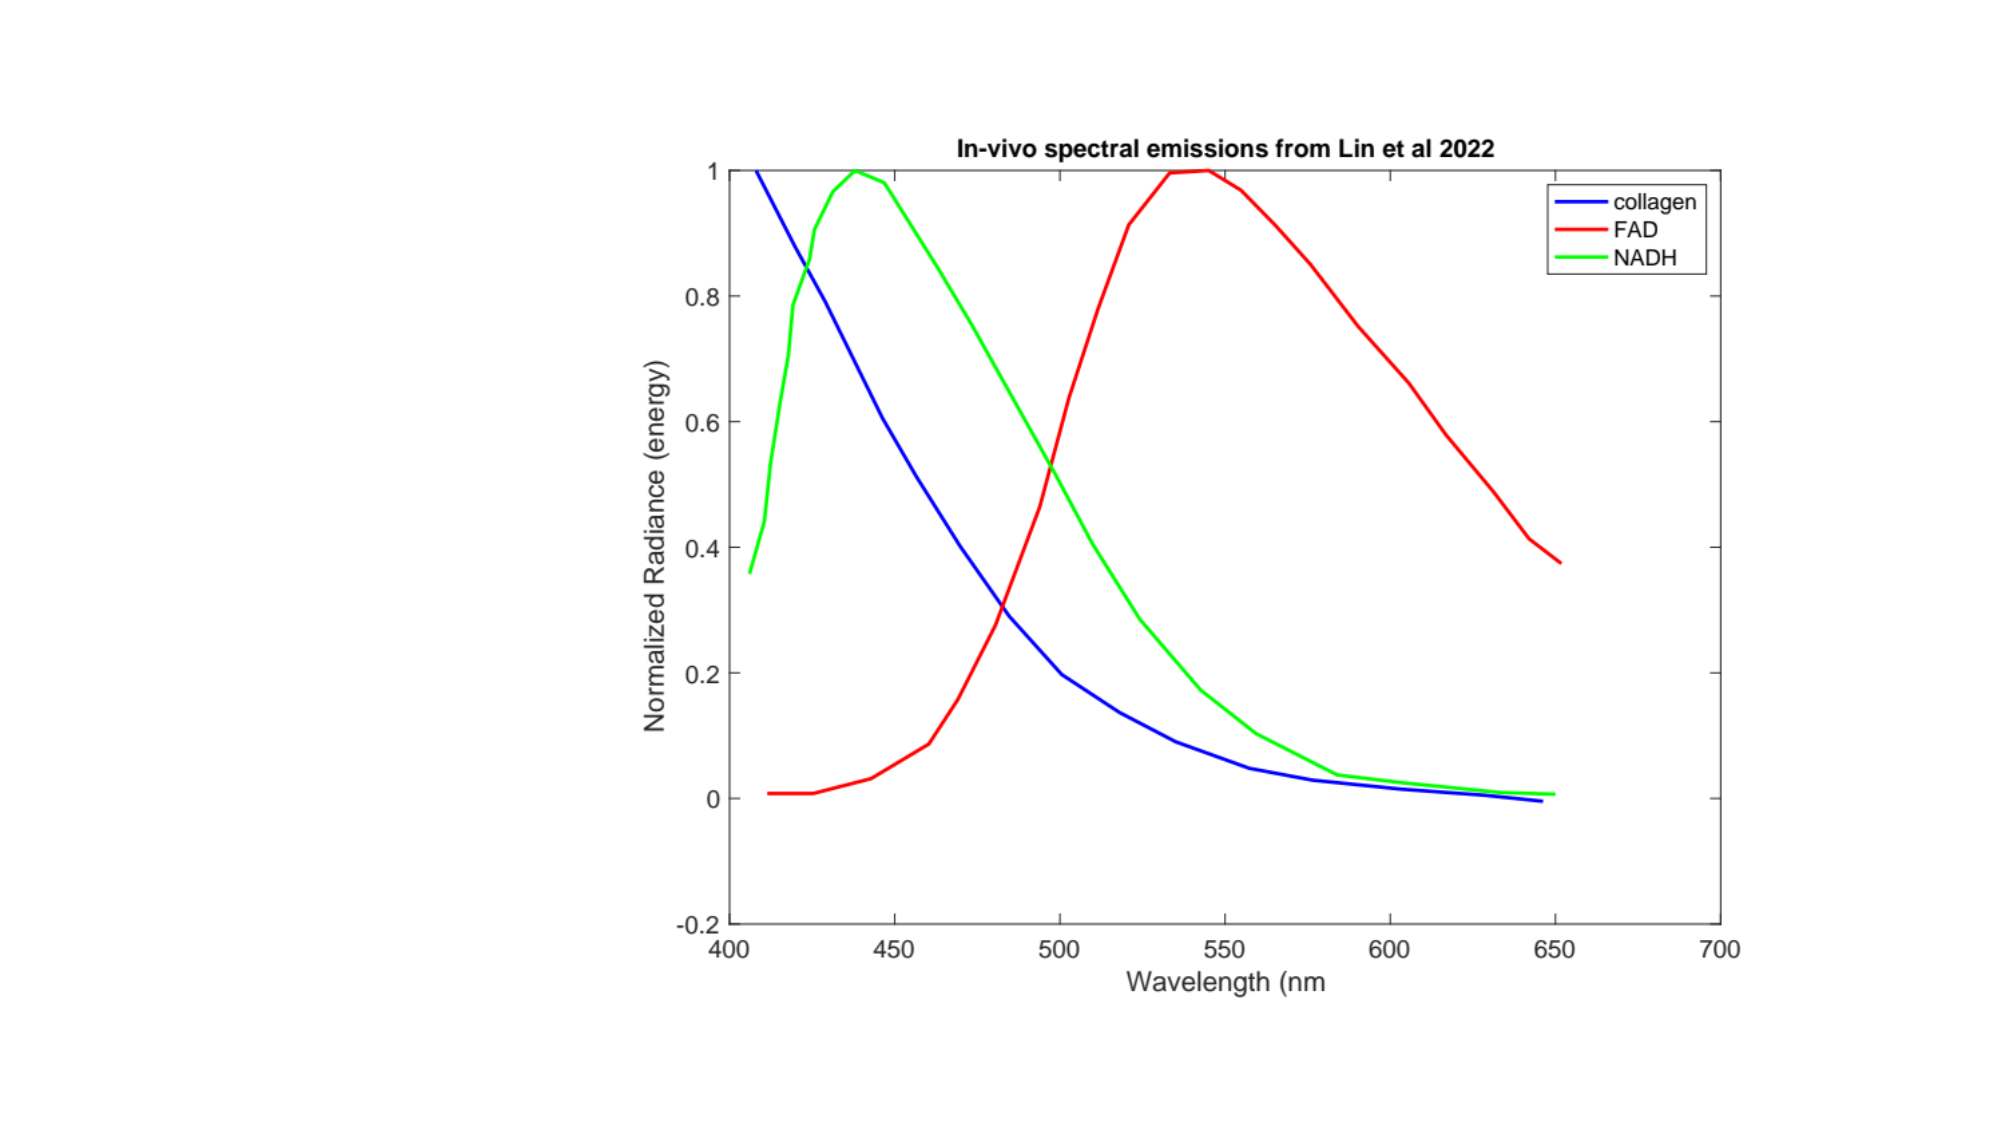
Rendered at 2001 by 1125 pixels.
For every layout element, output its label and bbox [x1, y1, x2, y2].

picture [564, 101, 1841, 1024]
